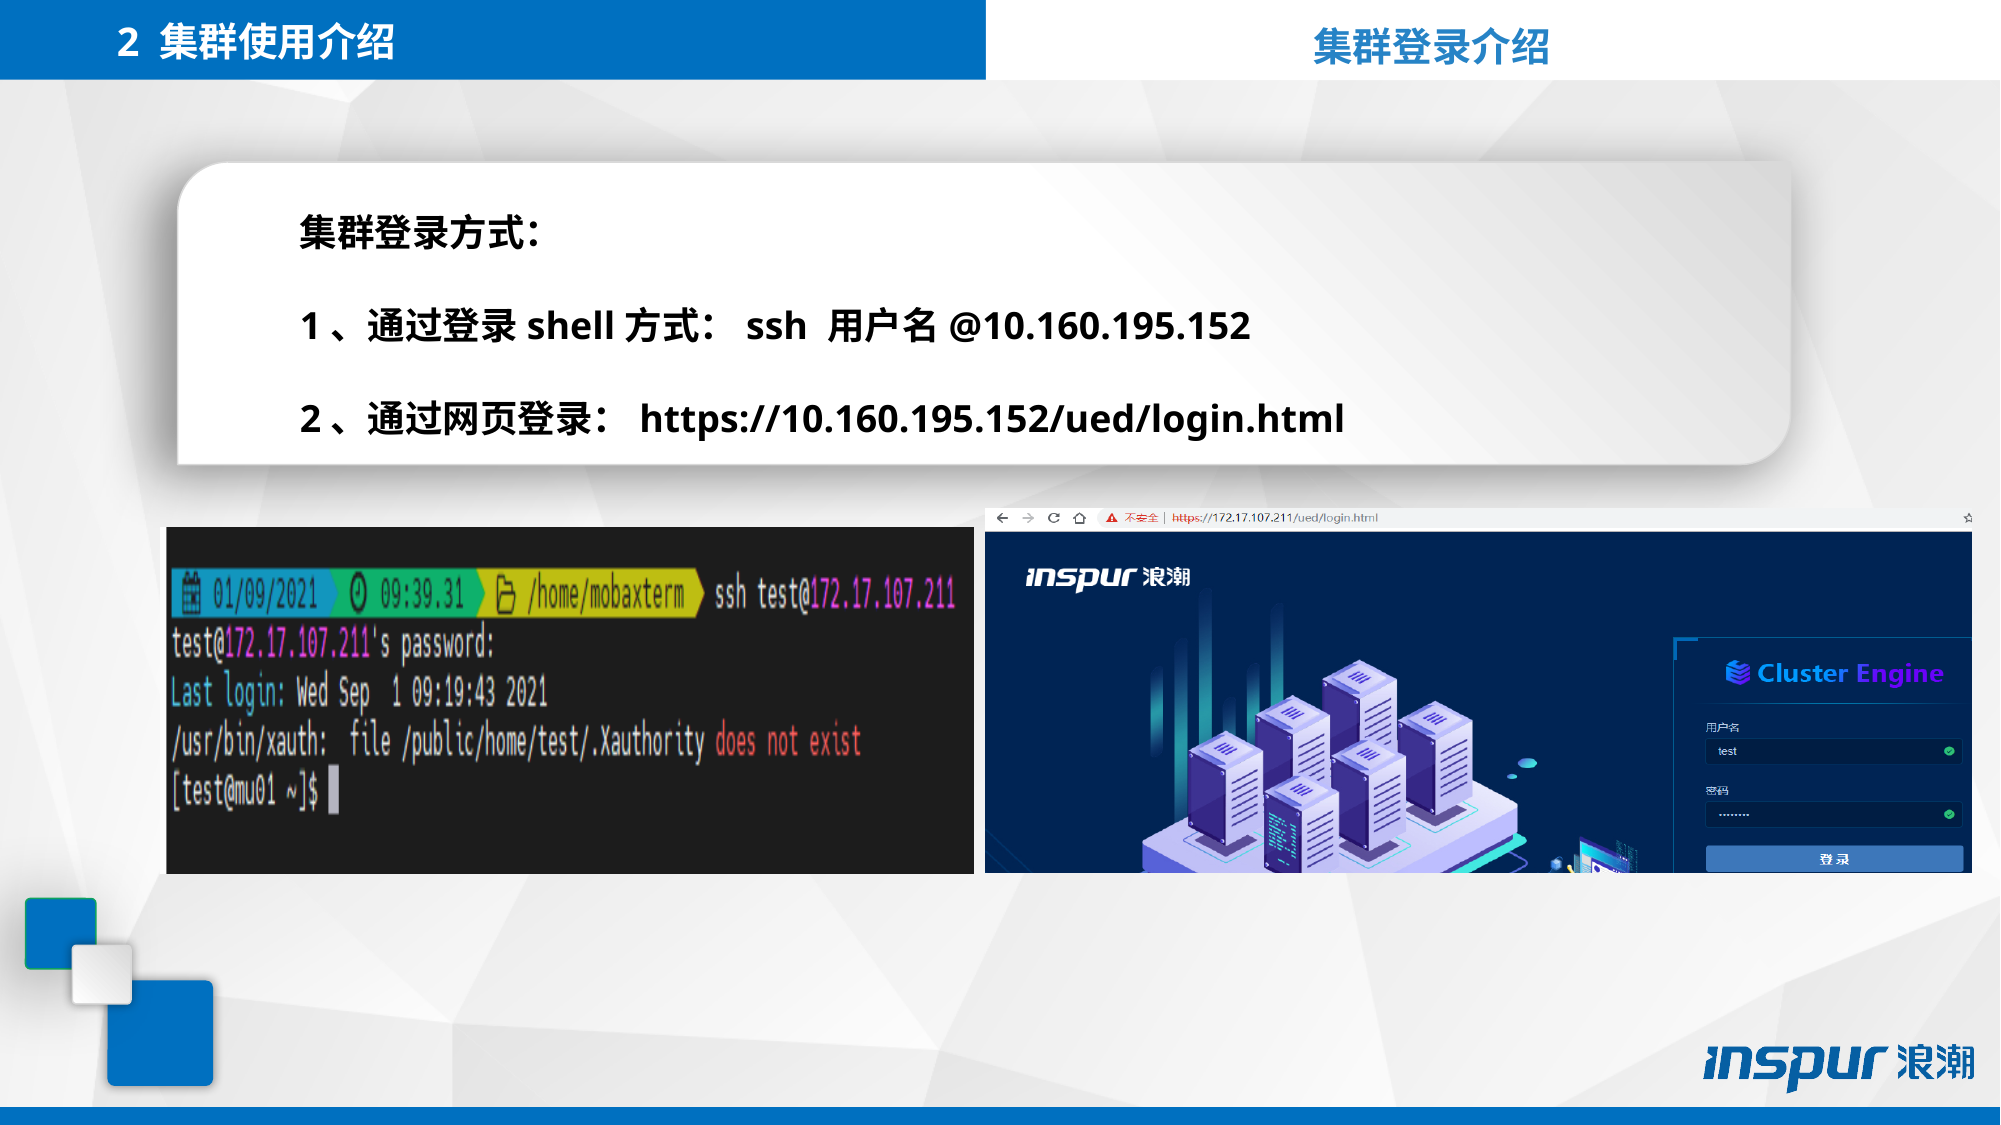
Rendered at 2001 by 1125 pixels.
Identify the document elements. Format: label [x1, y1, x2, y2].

text_box [25, 898, 214, 1087]
picture [1702, 1043, 1975, 1094]
picture [985, 508, 1973, 873]
text_box [0, 0, 2000, 1125]
picture [160, 527, 975, 874]
